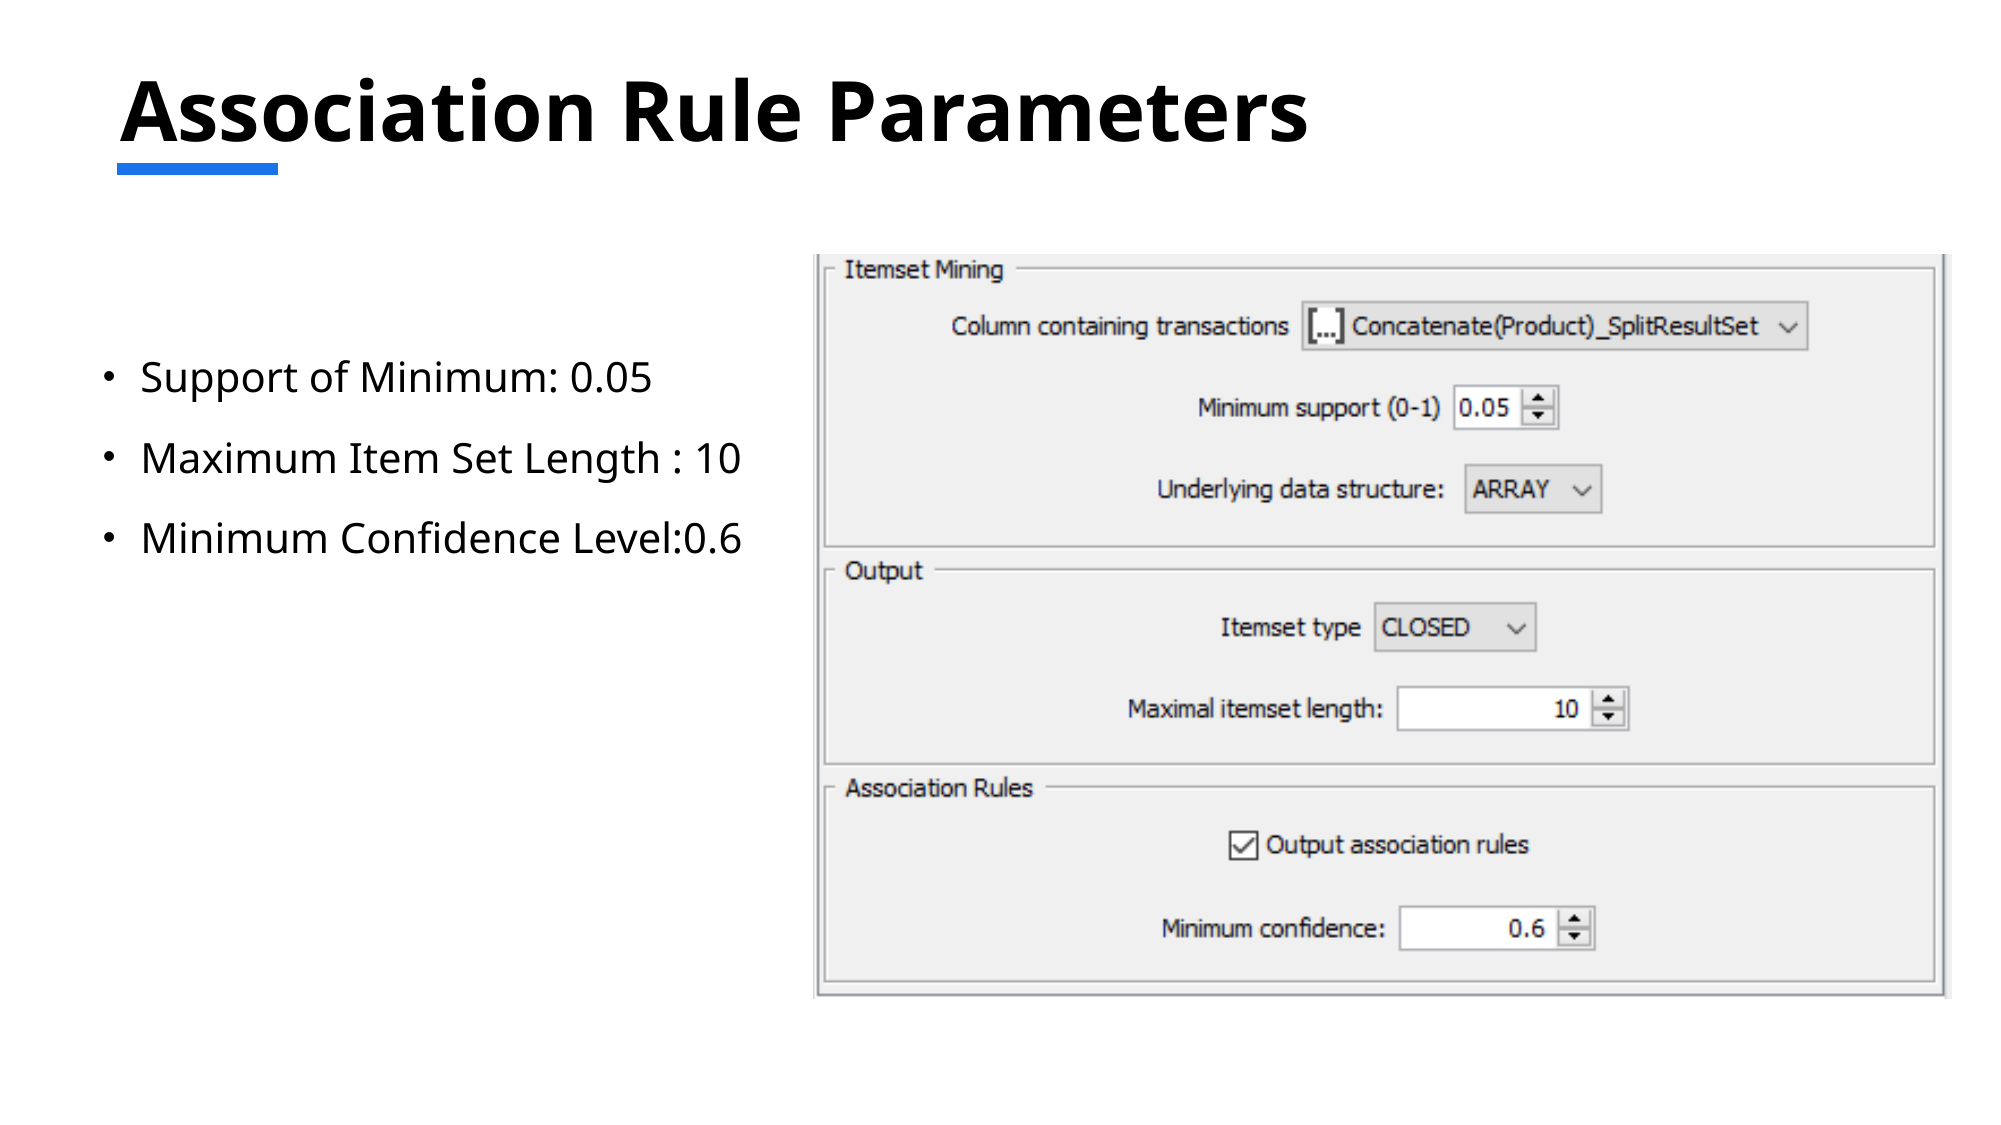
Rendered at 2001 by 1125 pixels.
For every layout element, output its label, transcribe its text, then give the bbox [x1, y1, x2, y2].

list Support of Minimum: 0.05 Maximum Item Set Length : 10 Minimum Confidence Level:0.6 [87, 333, 796, 919]
title Association Rule Parameters [105, 51, 1892, 232]
picture [813, 254, 1952, 999]
